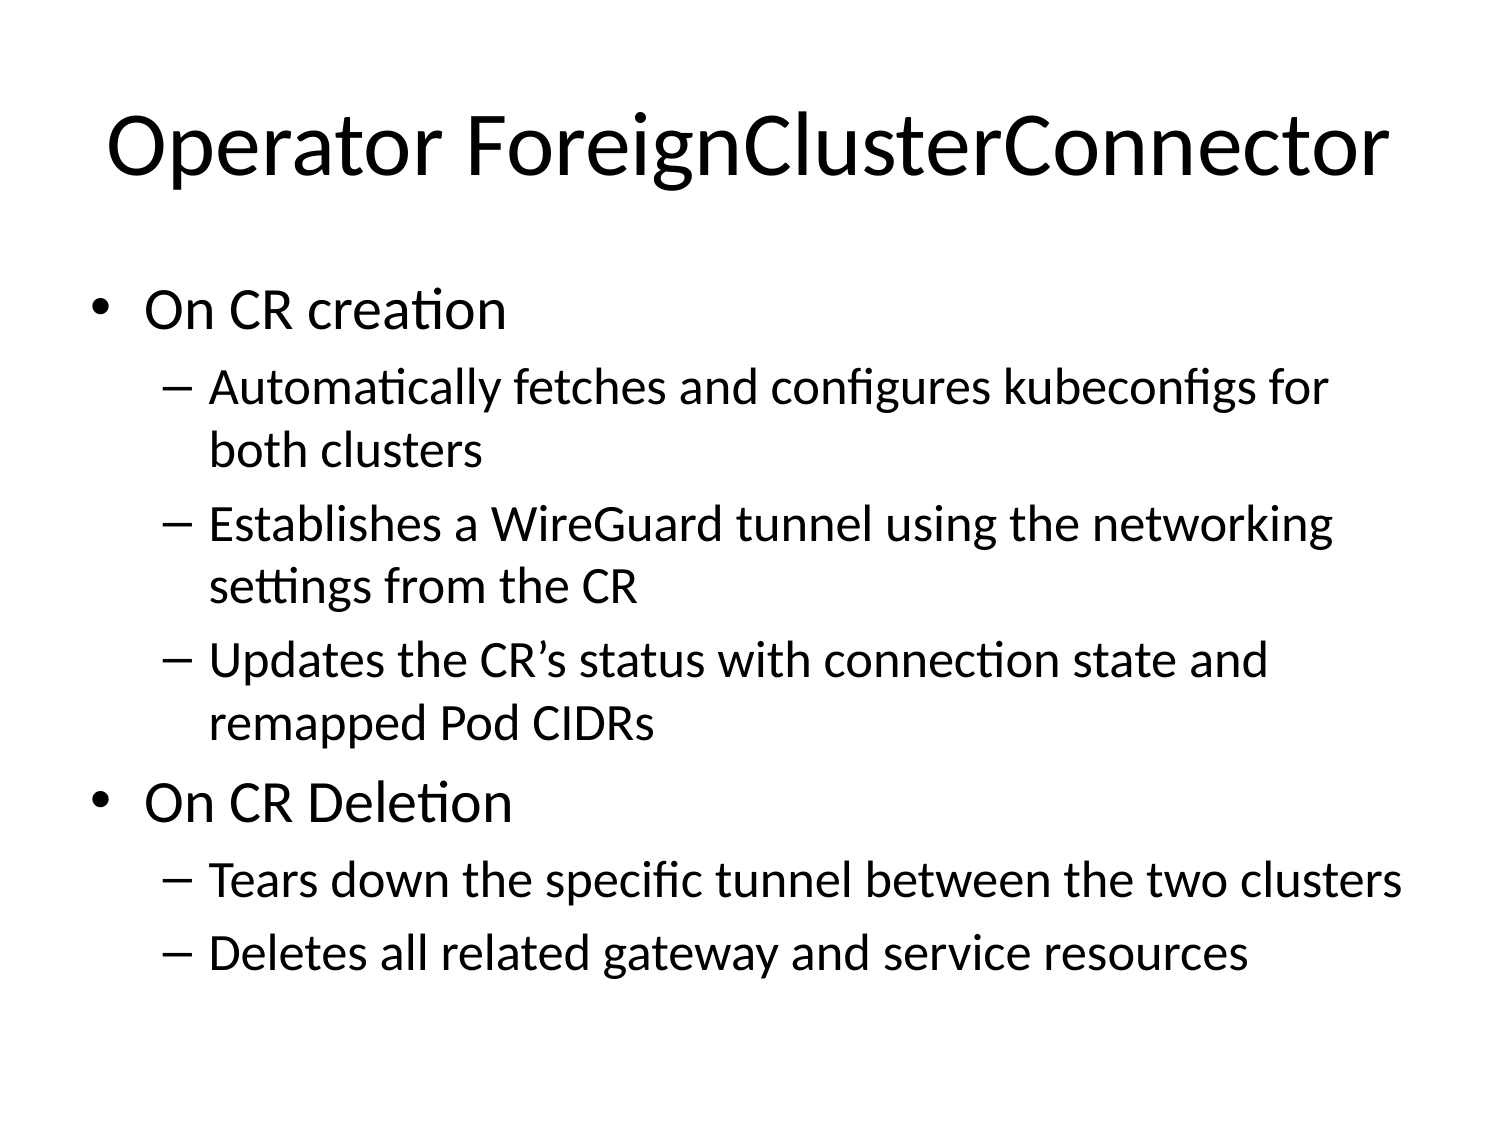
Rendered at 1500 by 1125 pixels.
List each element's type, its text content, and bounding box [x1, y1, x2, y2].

title Operator ForeignClusterConnector [75, 45, 1425, 233]
list On CR creation Automatically fetches and configures kubeconfigs for both clusters Establishes a WireGuard tunnel using the networking settings from the CR Updates the CR’s status with connection state and remapped Pod CIDRs On CR Deletion Tears down the specific tunnel between the two clusters Deletes all related gateway and service resources [75, 262, 1425, 1005]
